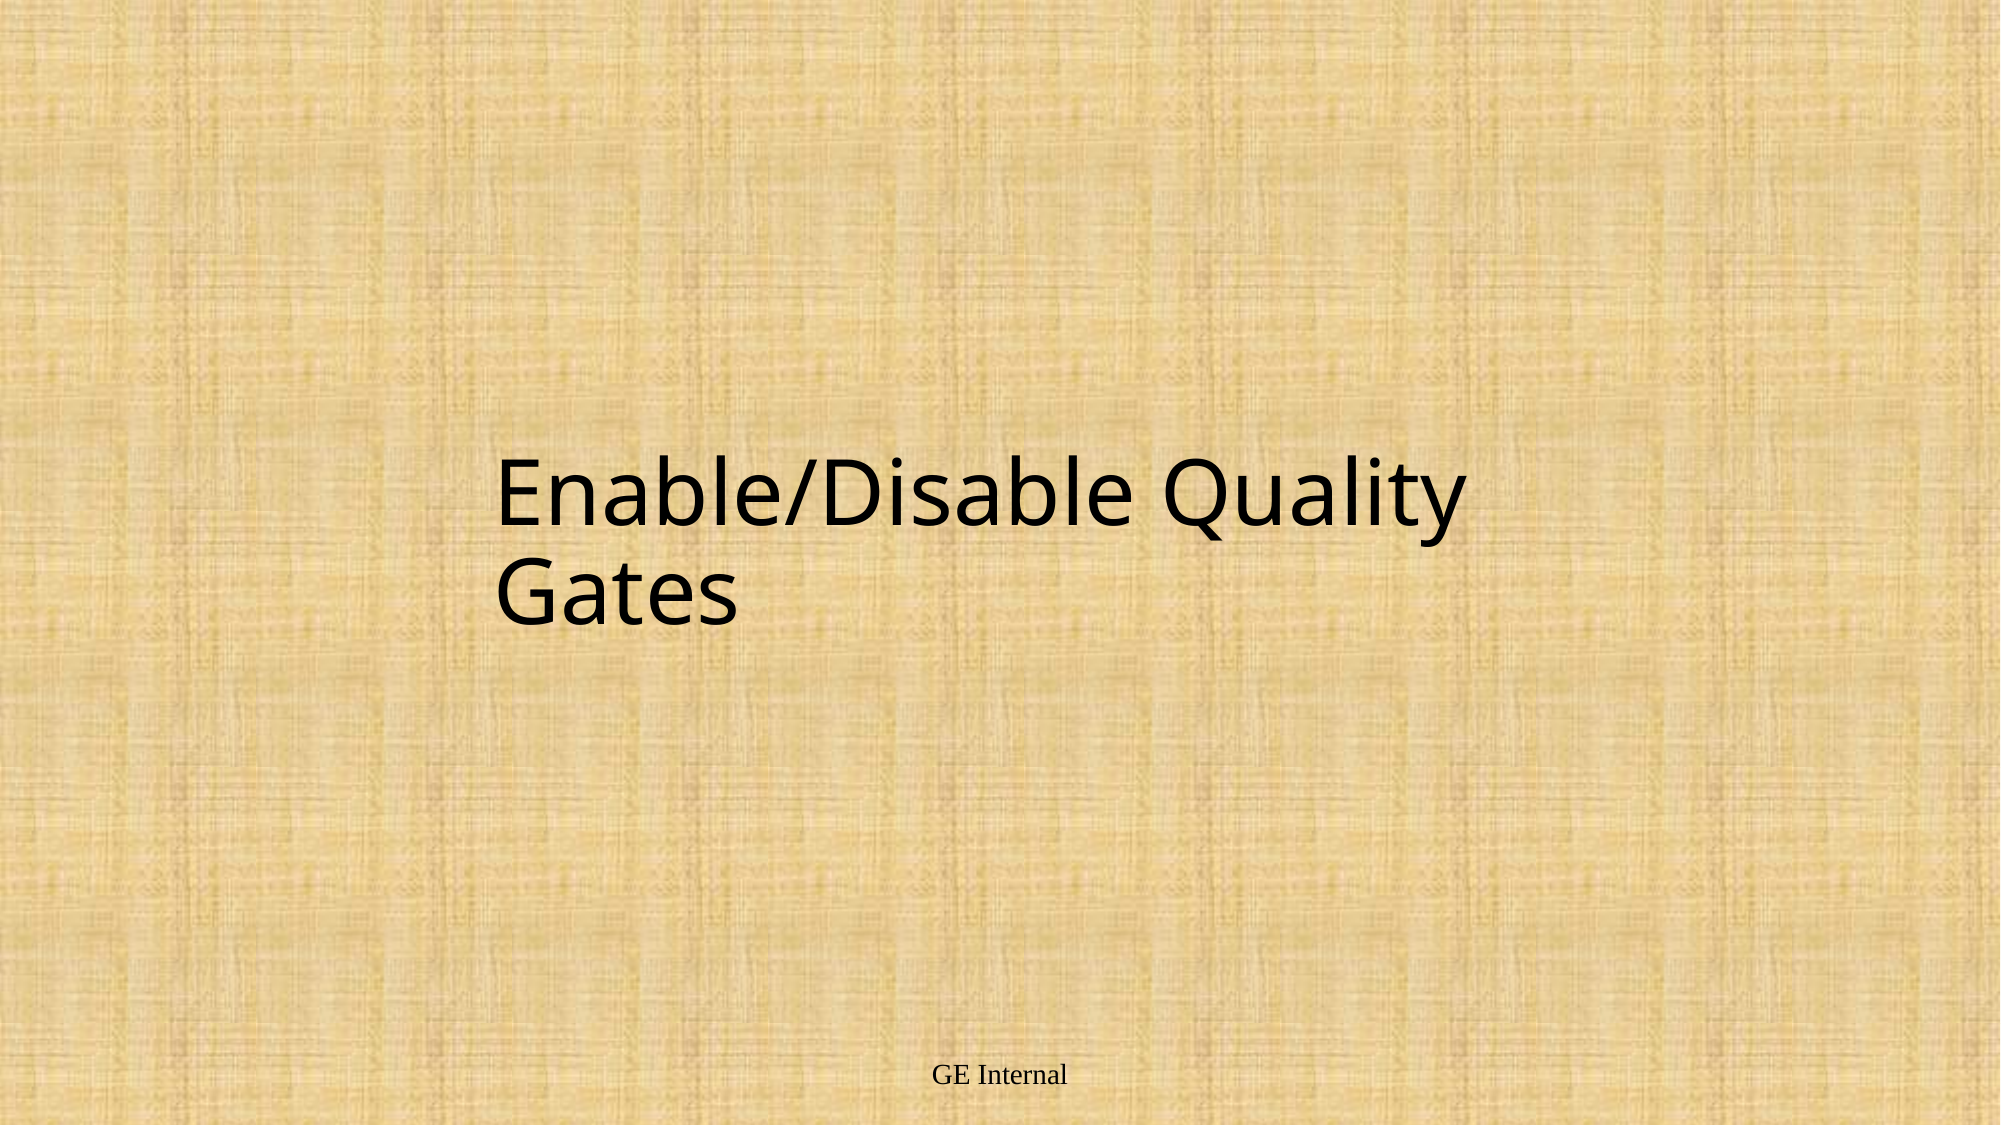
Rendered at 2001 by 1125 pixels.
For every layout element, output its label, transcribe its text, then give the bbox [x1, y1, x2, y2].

title Enable/Disable Quality Gates [478, 395, 1575, 696]
picture [0, 0, 2001, 1125]
footer GE Internal [662, 1042, 1338, 1103]
